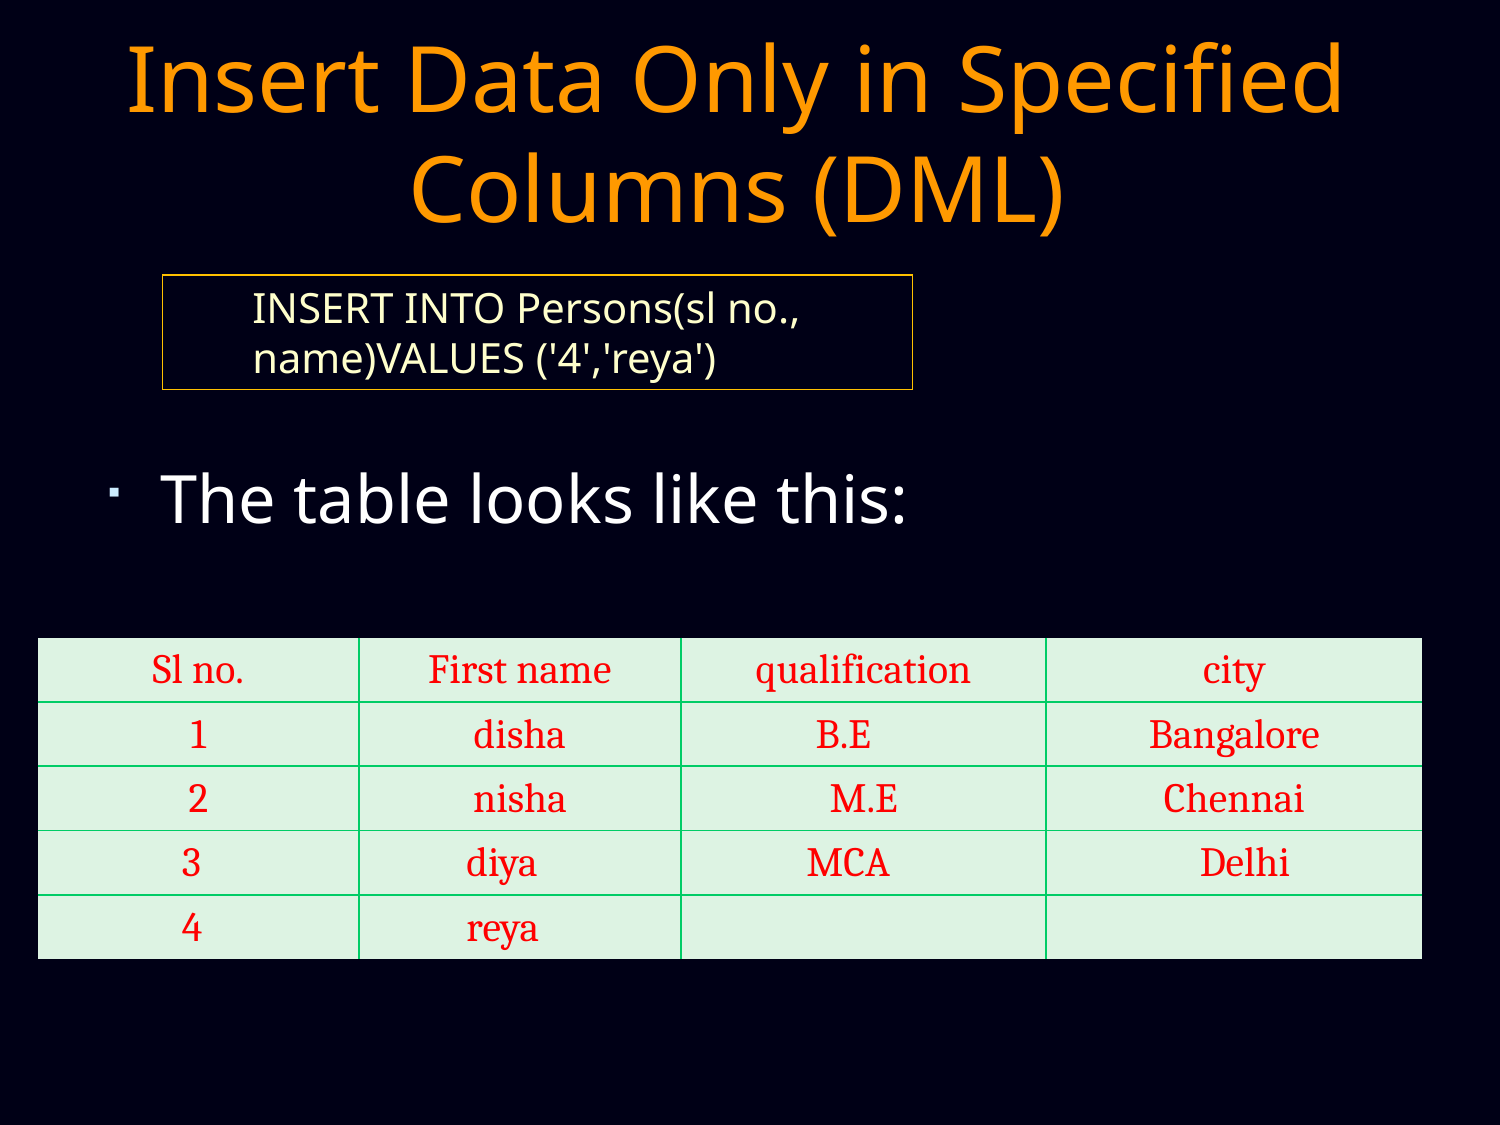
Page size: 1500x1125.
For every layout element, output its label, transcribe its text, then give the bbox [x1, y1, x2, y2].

table_cell 3 [38, 831, 358, 894]
table_cell 4 [38, 896, 358, 959]
table_cell 2 [38, 767, 358, 830]
table_header qualification [682, 638, 1045, 701]
table_cell [682, 896, 1045, 959]
table_header Sl no. [38, 638, 358, 701]
table_cell M.E [682, 767, 1045, 830]
table_cell Chennai [1047, 767, 1422, 830]
table_cell nisha [360, 767, 680, 830]
table_cell B.E [682, 703, 1045, 765]
table_header First name [360, 638, 680, 701]
table_cell diya [360, 831, 680, 894]
table_cell MCA [682, 831, 1045, 894]
table_cell [1047, 896, 1422, 959]
table_cell 1 [38, 703, 358, 765]
table_cell Bangalore [1047, 703, 1422, 765]
list The table looks like this: [74, 261, 1425, 563]
table_header city [1047, 638, 1422, 701]
title Insert Data Only in Specified Columns (DML) [62, 37, 1413, 226]
text_box INSERT INTO Persons(sl no., name)VALUES ('4','reya') [162, 274, 913, 390]
table_cell reya [360, 896, 680, 959]
table_cell Delhi [1047, 831, 1422, 894]
table_cell disha [360, 703, 680, 765]
